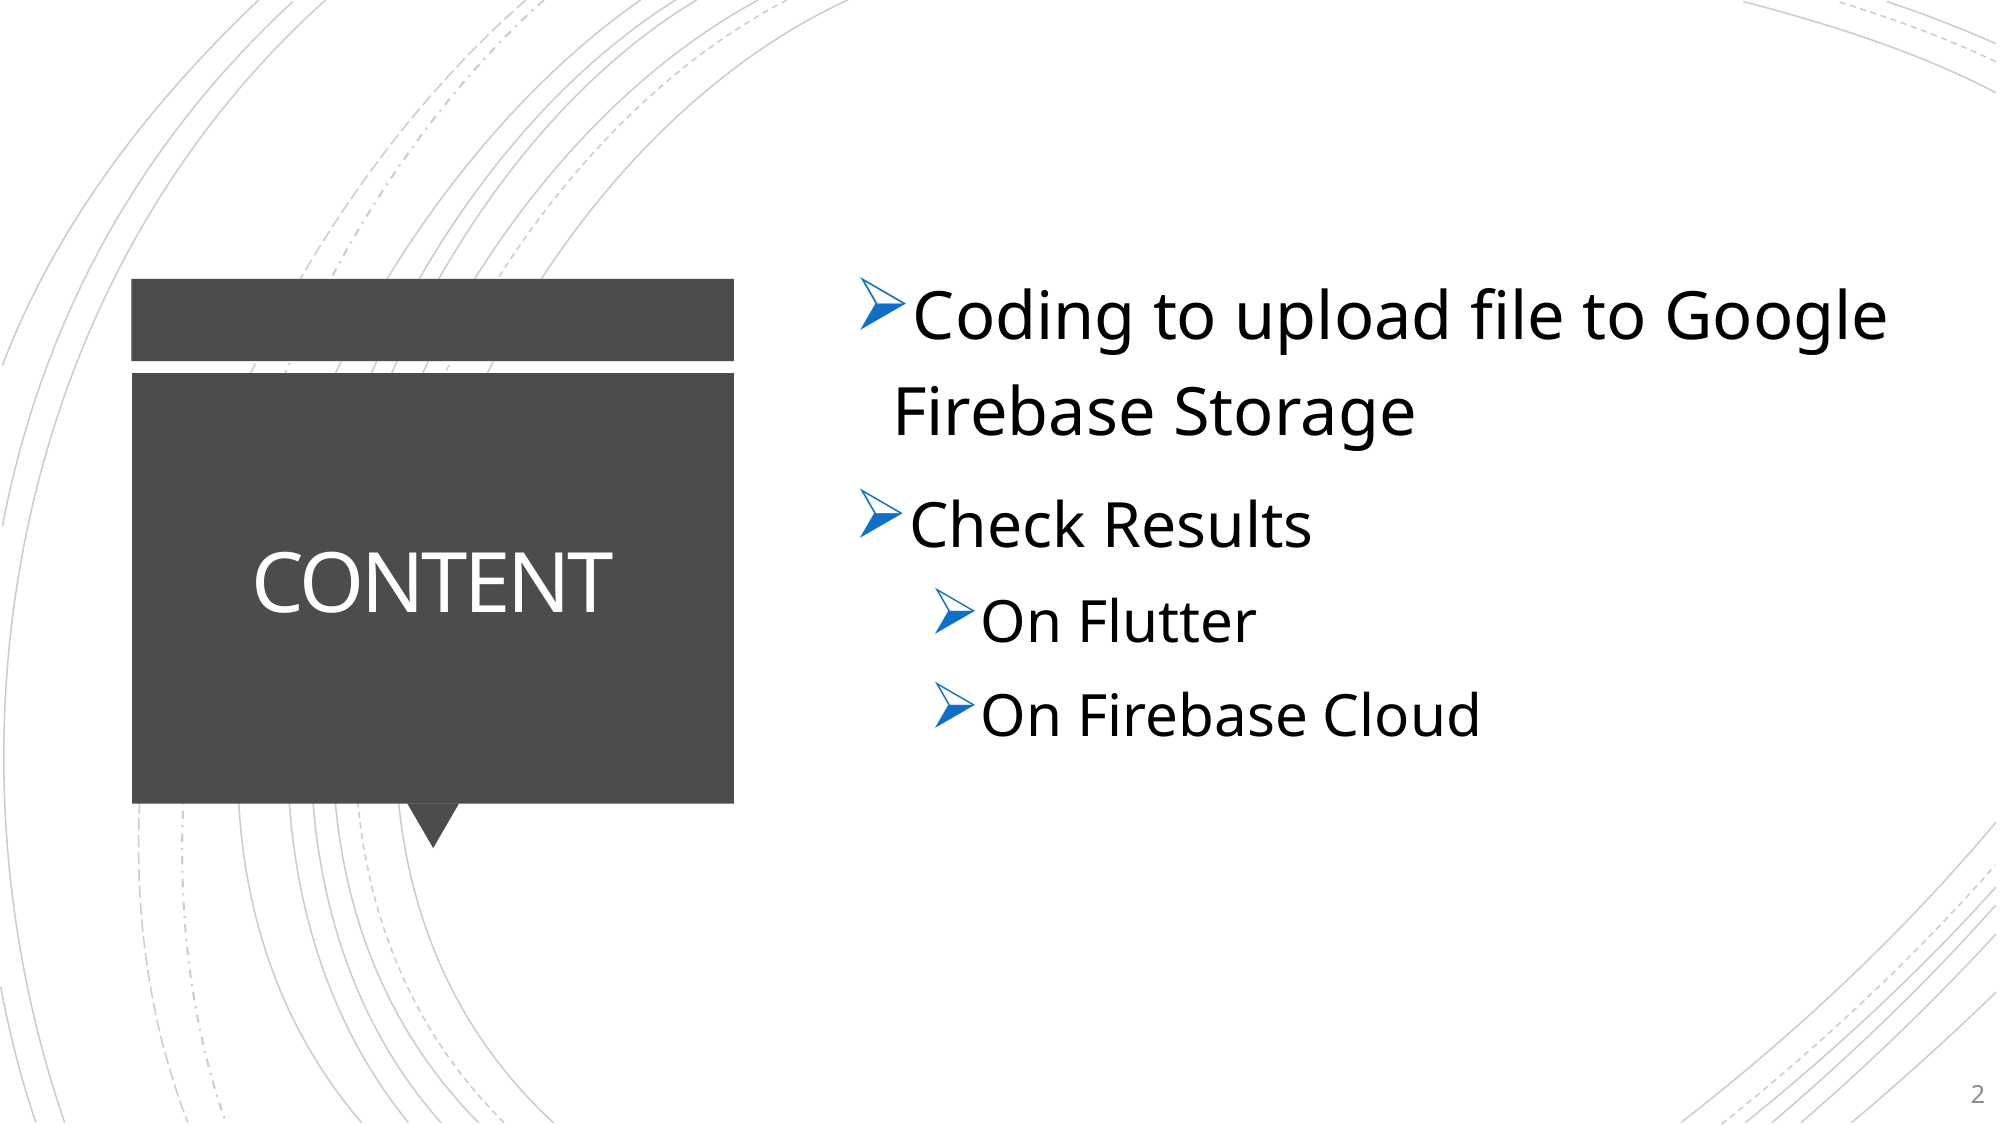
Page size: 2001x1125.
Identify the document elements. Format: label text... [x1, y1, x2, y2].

slide_number 2 [1850, 1069, 2000, 1122]
list Coding to upload file to Google Firebase Storage Check Results On Flutter On Firebase Cloud [839, 131, 1924, 993]
title CONTENT [145, 385, 720, 789]
